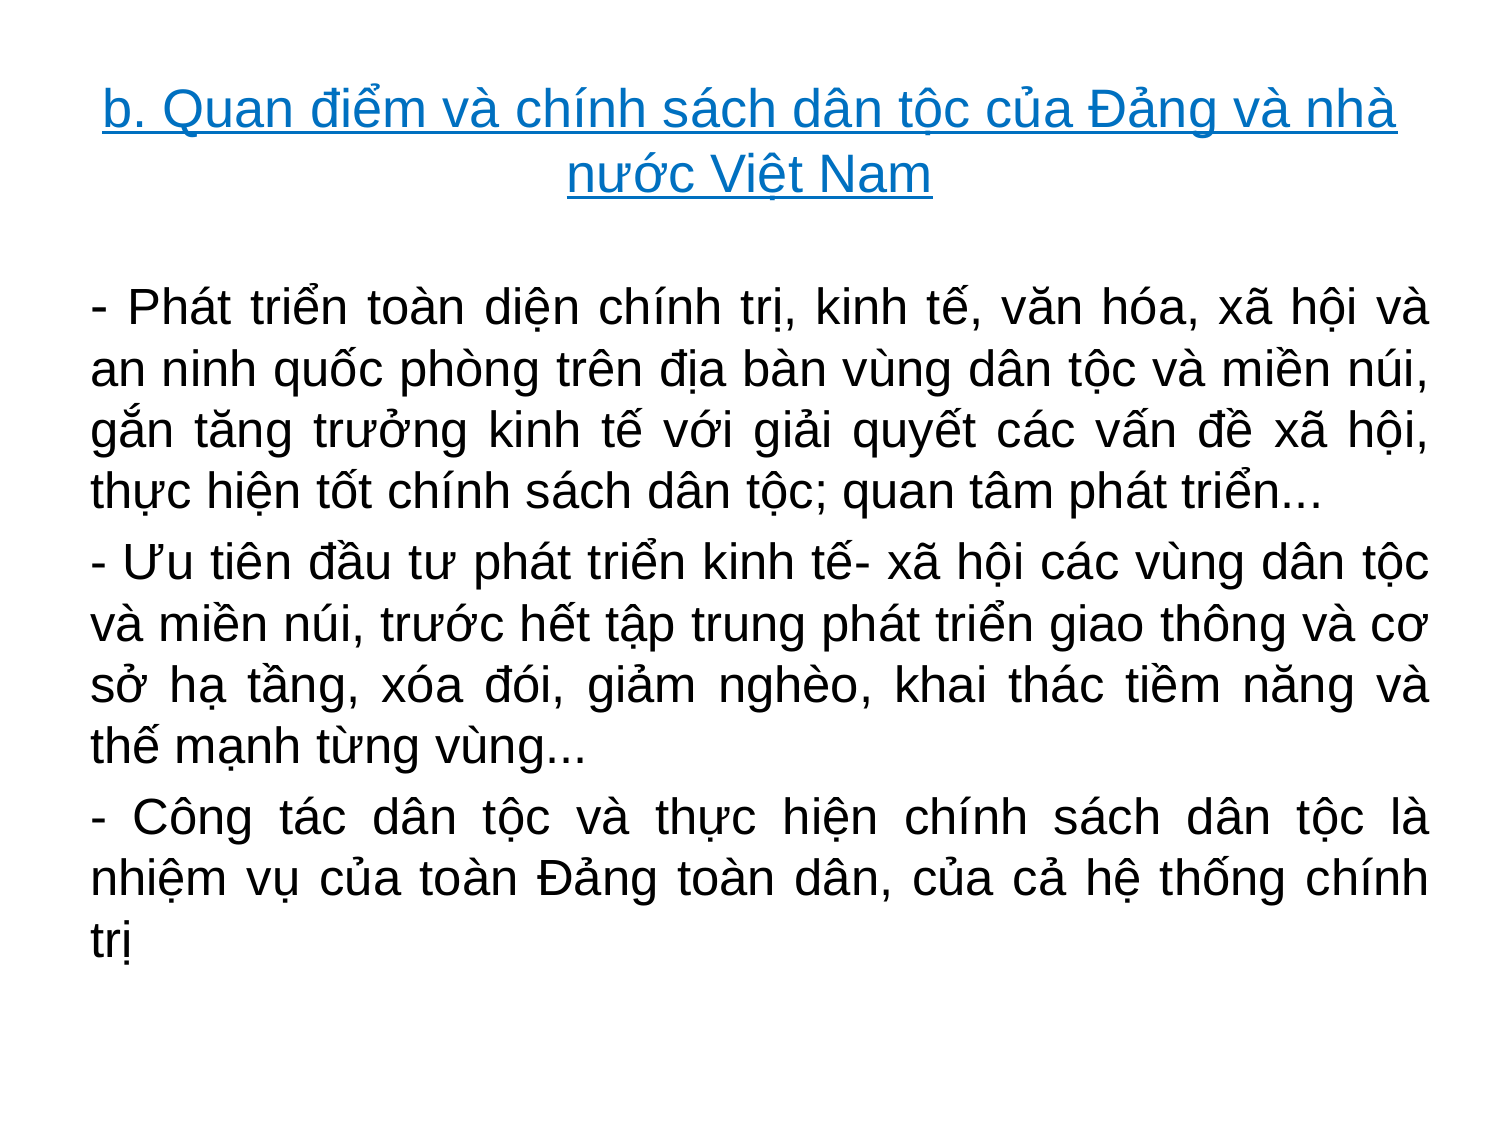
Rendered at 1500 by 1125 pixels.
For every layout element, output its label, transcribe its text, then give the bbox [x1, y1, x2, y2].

list - Phát triển toàn diện chính trị, kinh tế, văn hóa, xã hội và an ninh quốc phòng trên địa bàn vùng dân tộc và miền núi, gắn tăng trưởng kinh tế với giải quyết các vấn đề xã hội, thực hiện tốt chính sách dân tộc; quan tâm phát triển... - Ưu tiên đầu tư phát triển kinh tế- xã hội các vùng dân tộc và miền núi, trước hết tập trung phát triển giao thông và cơ sở hạ tầng, xóa đói, giảm nghèo, khai thác tiềm năng và thế mạnh từng vùng... - Công tác dân tộc và thực hiện chính sách dân tộc là nhiệm vụ của toàn Đảng toàn dân, của cả hệ thống chính trị [75, 262, 1447, 1005]
title b. Quan điểm và chính sách dân tộc của Đảng và nhà nước Việt Nam [75, 45, 1425, 233]
